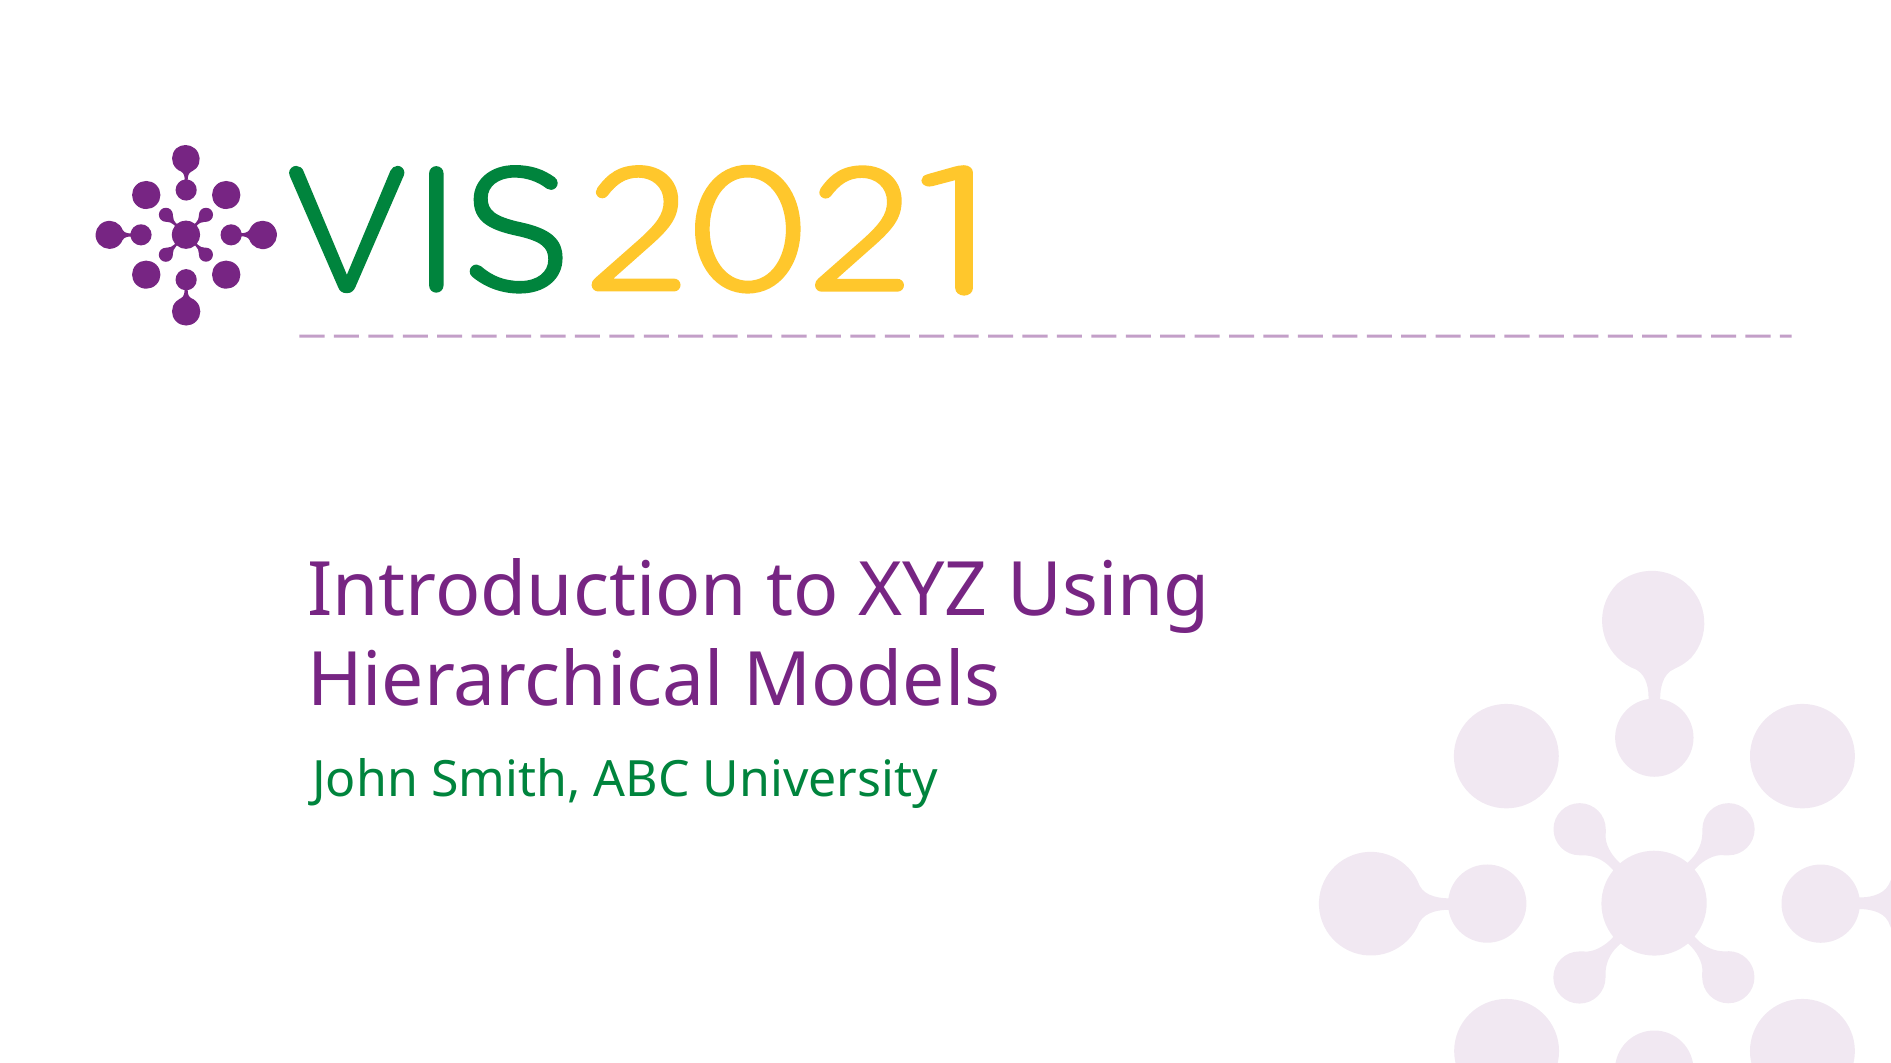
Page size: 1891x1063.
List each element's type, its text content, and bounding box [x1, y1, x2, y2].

subtitle John Smith, ABC University [295, 738, 1783, 955]
title Introduction to XYZ Using Hierarchical Models [295, 363, 1792, 728]
